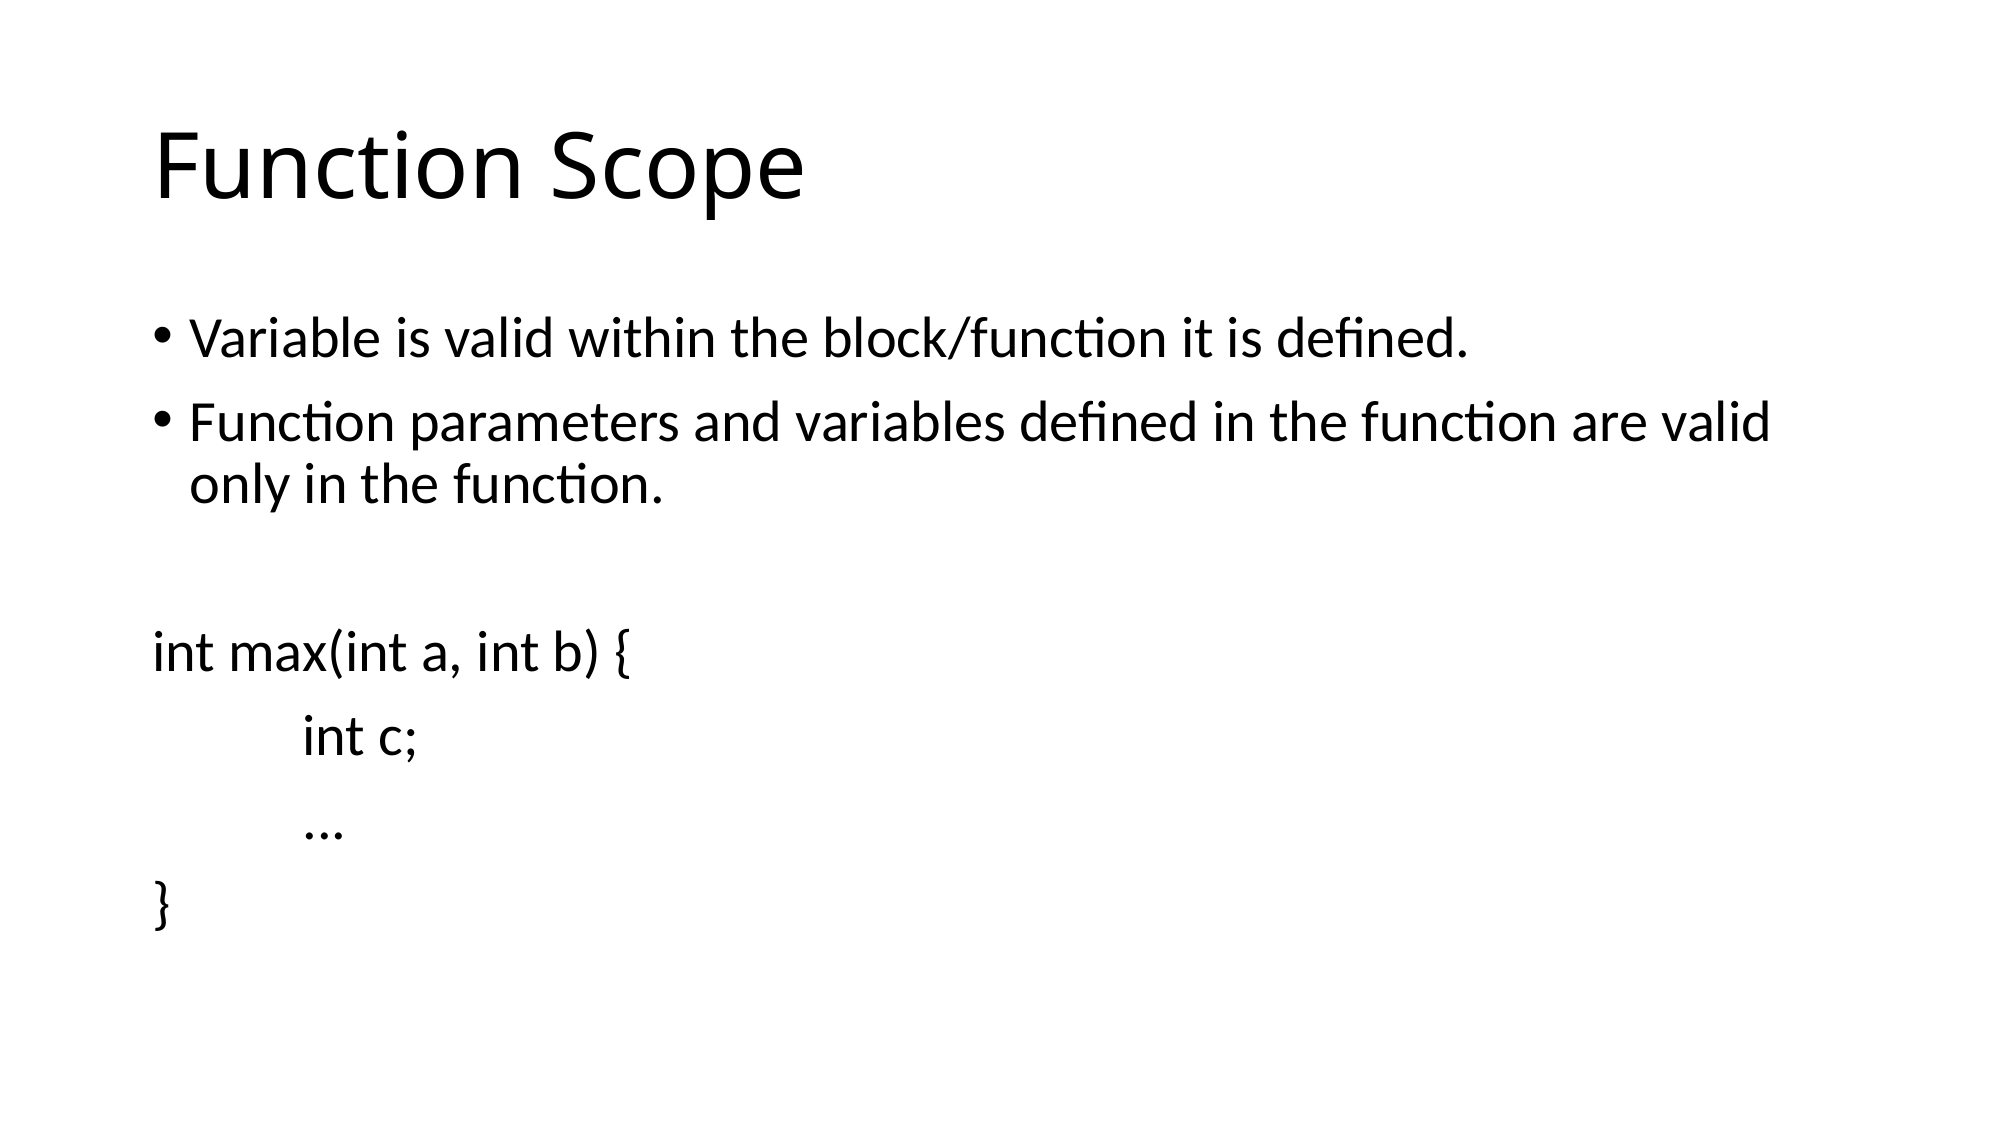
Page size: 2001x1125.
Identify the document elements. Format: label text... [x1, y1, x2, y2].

list Variable is valid within the block/function it is defined. Function parameters and variables defined in the function are valid only in the function. int max(int a, int b) { int c; ... } [137, 299, 1863, 1014]
title Function Scope [137, 59, 1863, 278]
